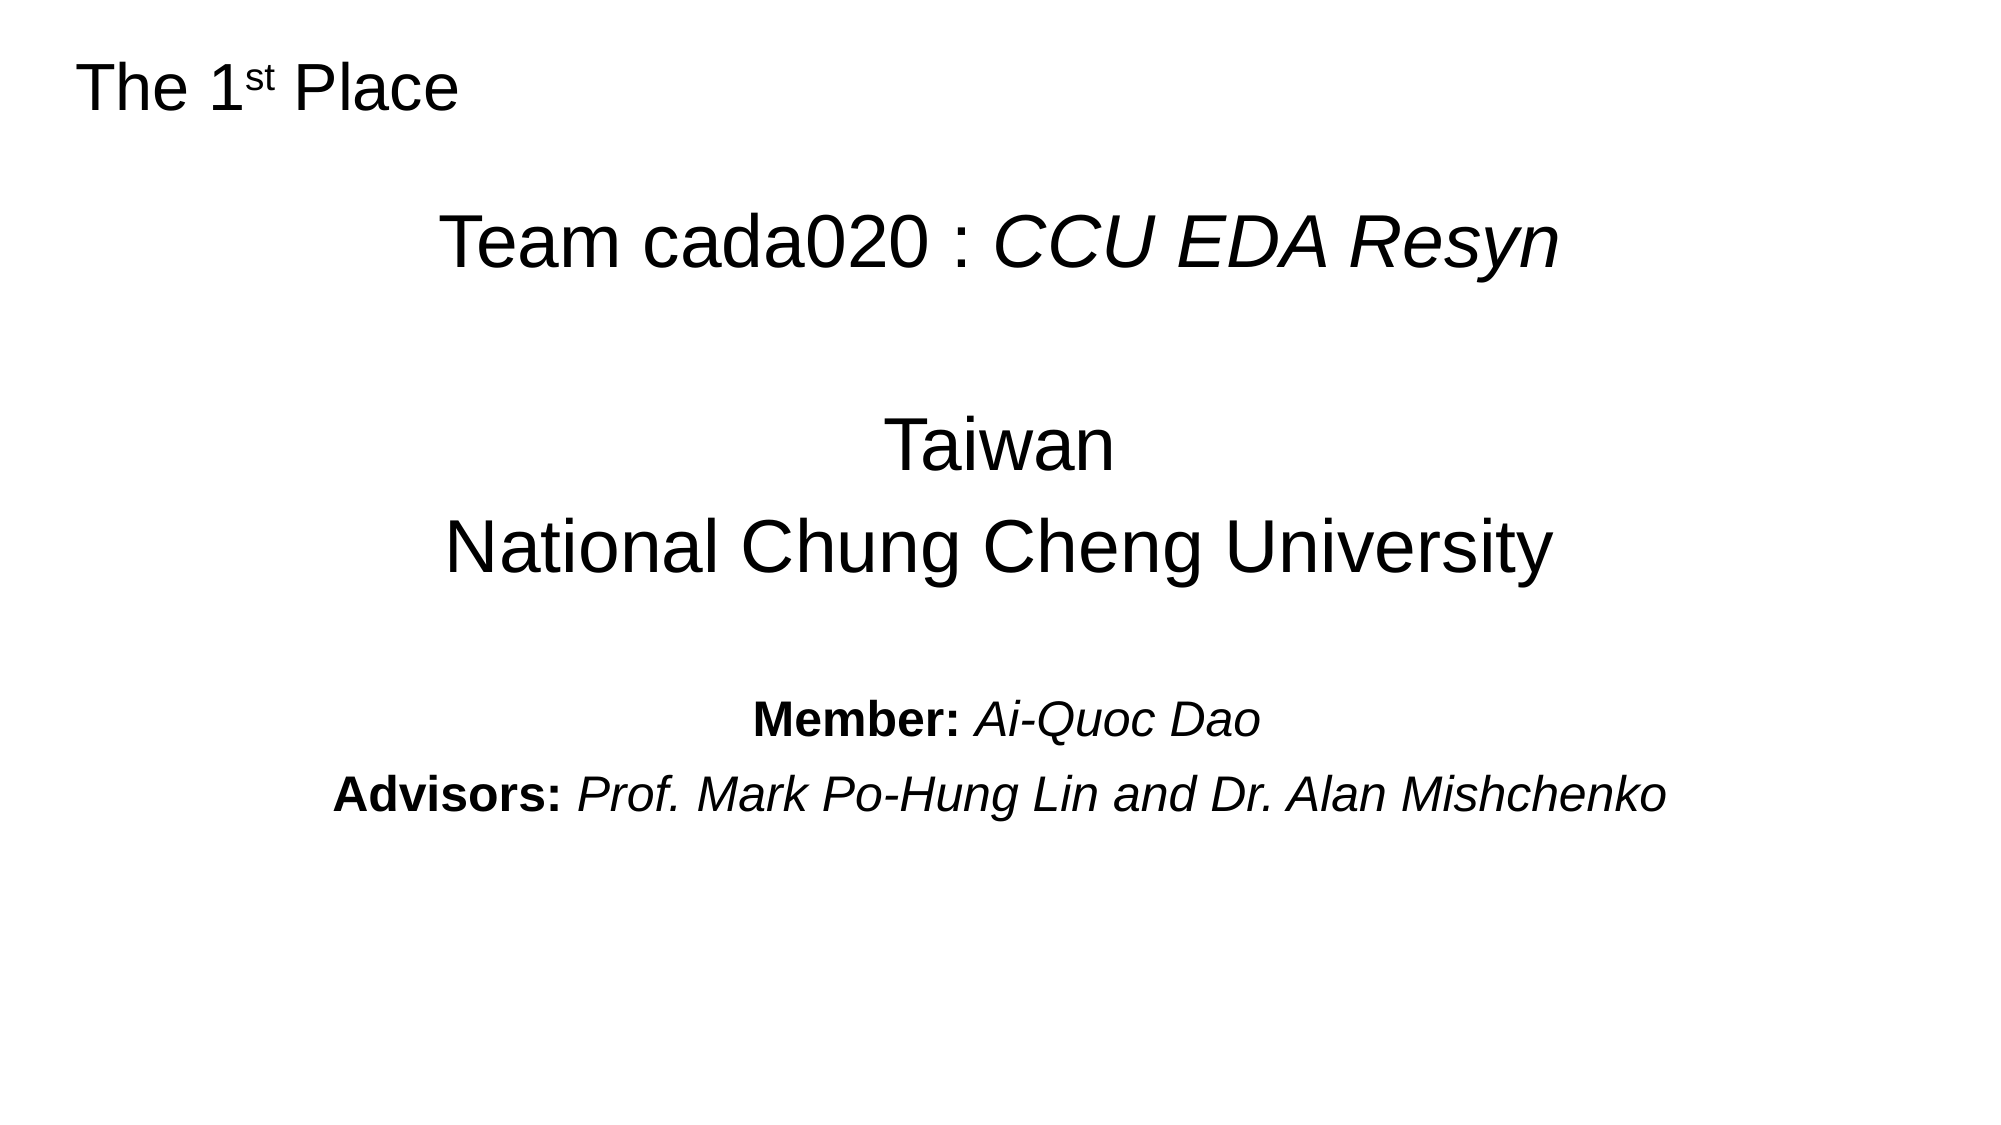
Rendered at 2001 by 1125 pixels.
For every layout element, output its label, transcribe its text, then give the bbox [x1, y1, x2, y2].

list Team cada020 : CCU EDA Resyn Taiwan National Chung Cheng University Member: Ai-Quoc Dao Advisors: Prof. Mark Po-Hung Lin and Dr. Alan Mishchenko [60, 195, 1940, 1035]
title The 1st Place [60, 45, 1940, 195]
